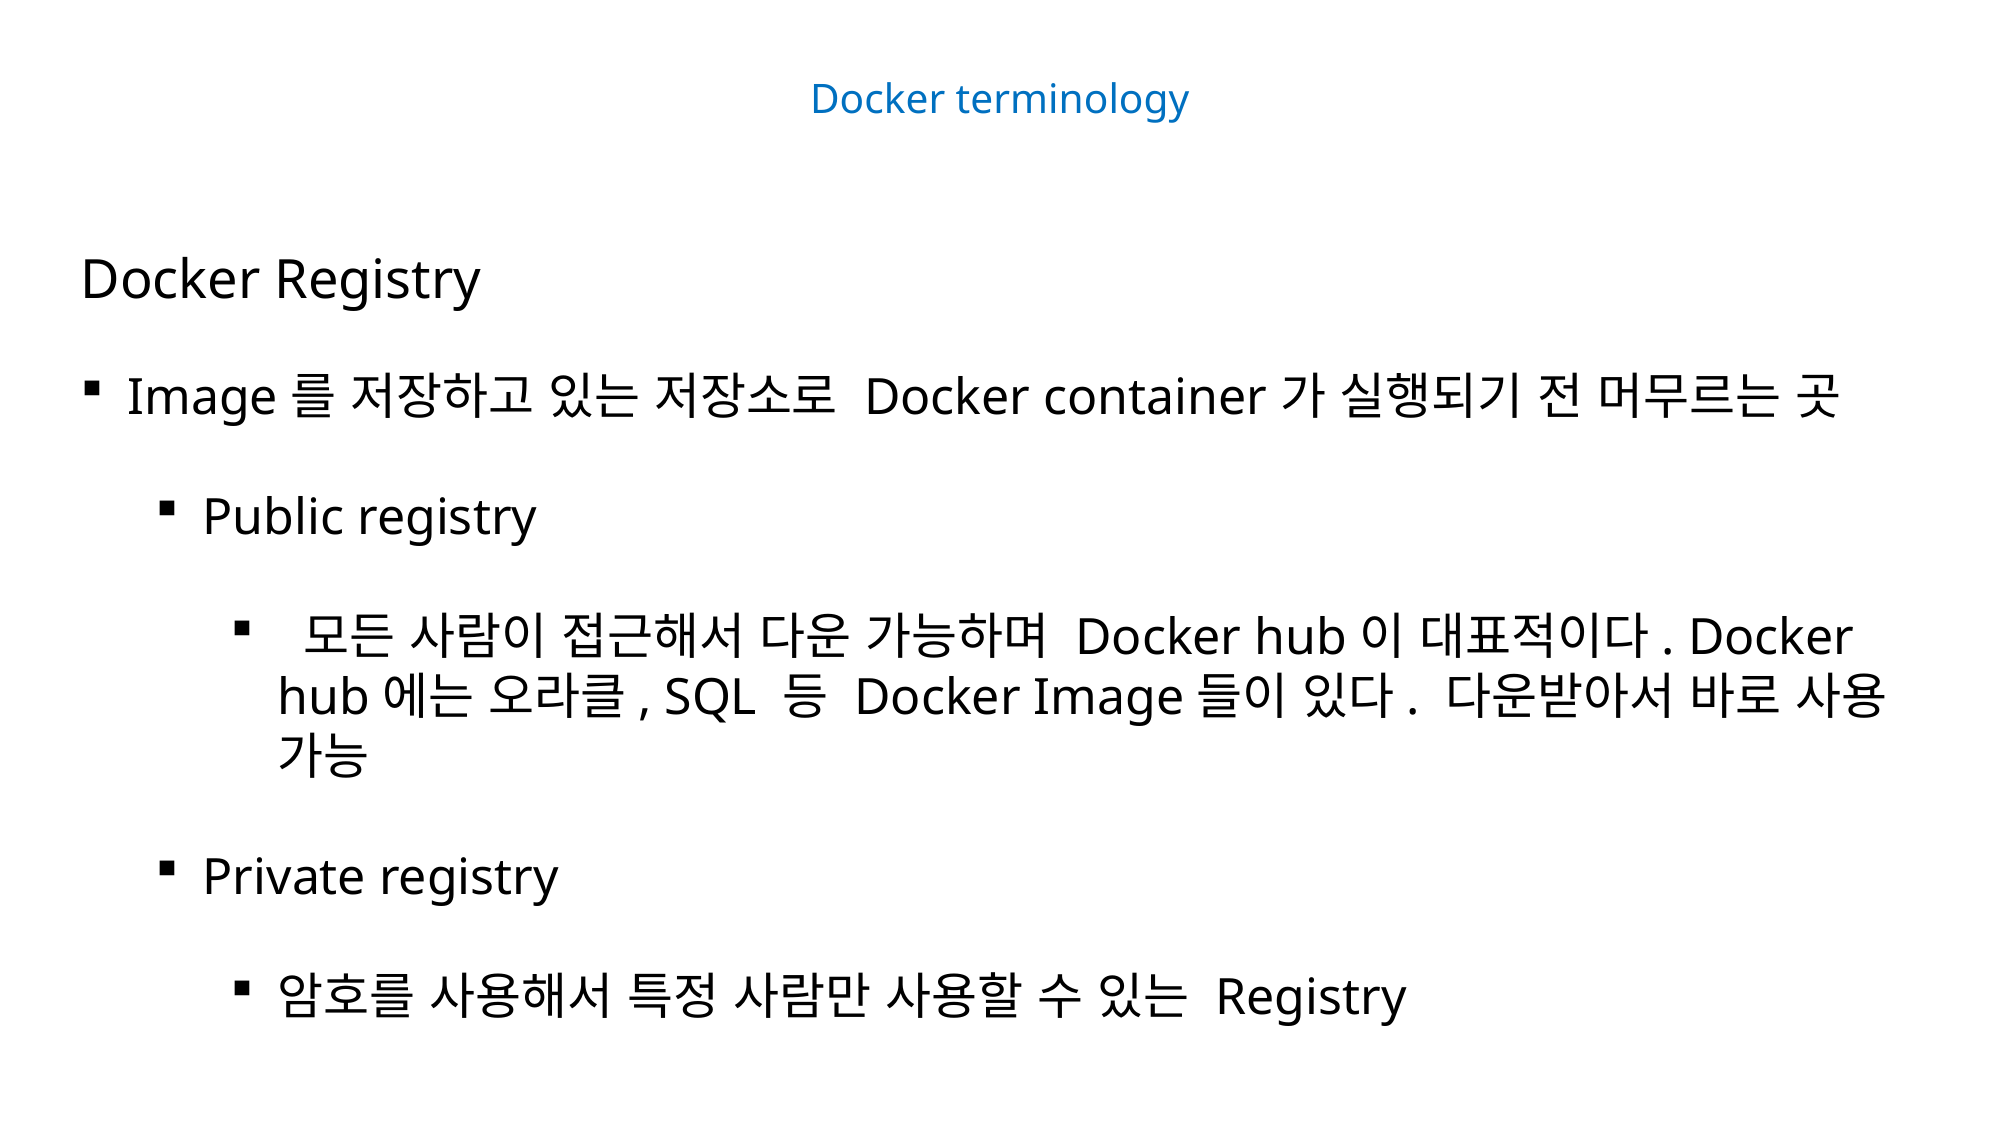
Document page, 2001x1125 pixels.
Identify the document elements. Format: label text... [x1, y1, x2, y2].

text_box Docker Registry Image를 저장하고 있는 저장소로 Docker container가 실행되기 전 머무르는 곳 Public registry 모든 사람이 접근해서 다운 가능하며 Docker hub이 대표적이다. Docker hub에는 오라클, SQL 등 Docker Image들이 있다. 다운받아서 바로 사용 가능 Private registry 암호를 사용해서 특정 사람만 사용할 수 있는 Registry [65, 236, 1935, 1032]
text_box Docker terminology [731, 70, 1269, 132]
